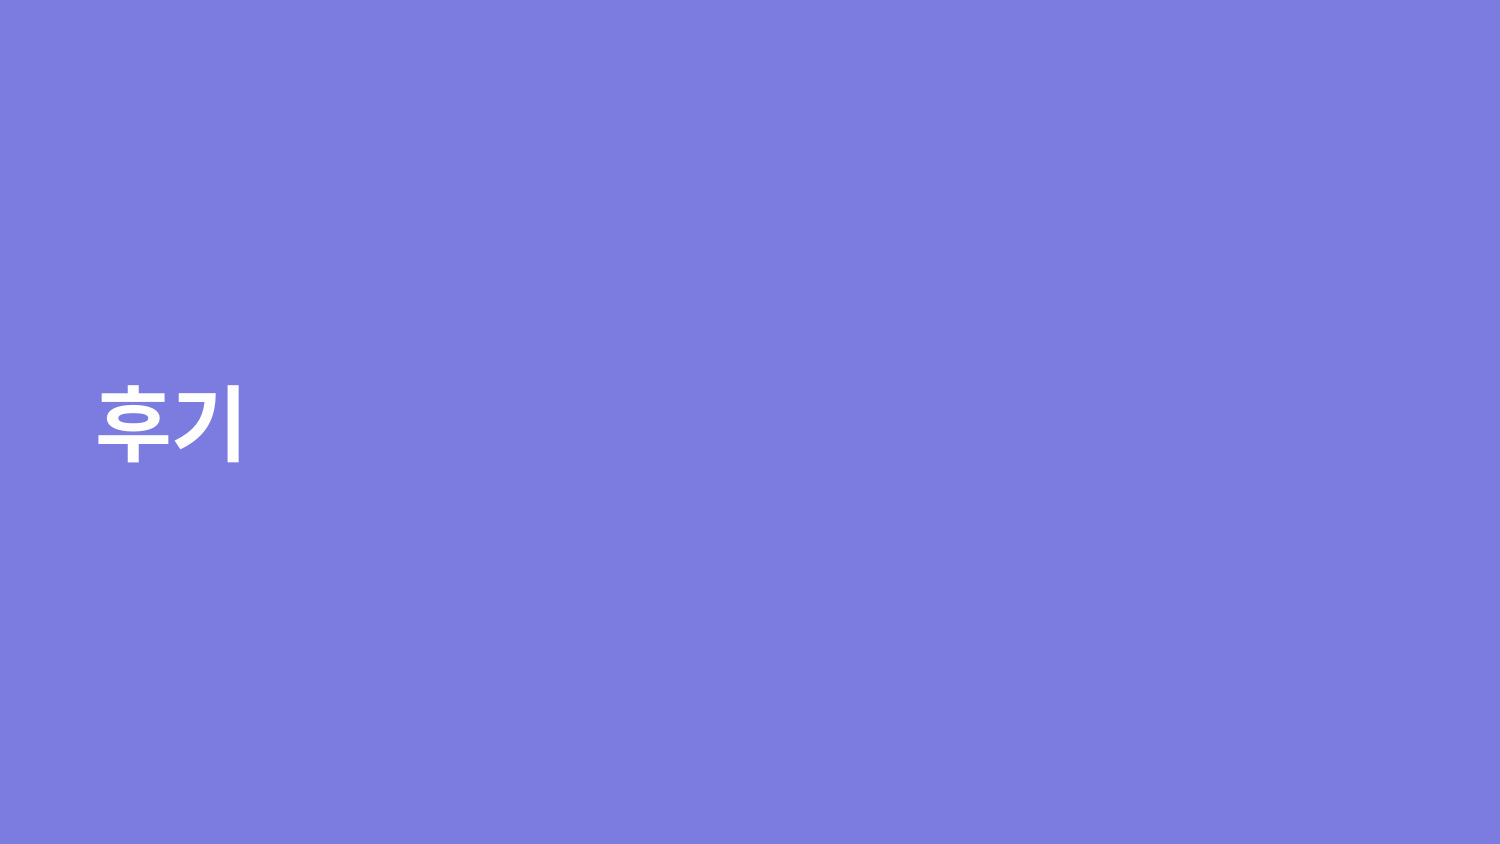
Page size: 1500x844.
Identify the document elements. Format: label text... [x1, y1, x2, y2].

title 후기 [80, 86, 1003, 758]
